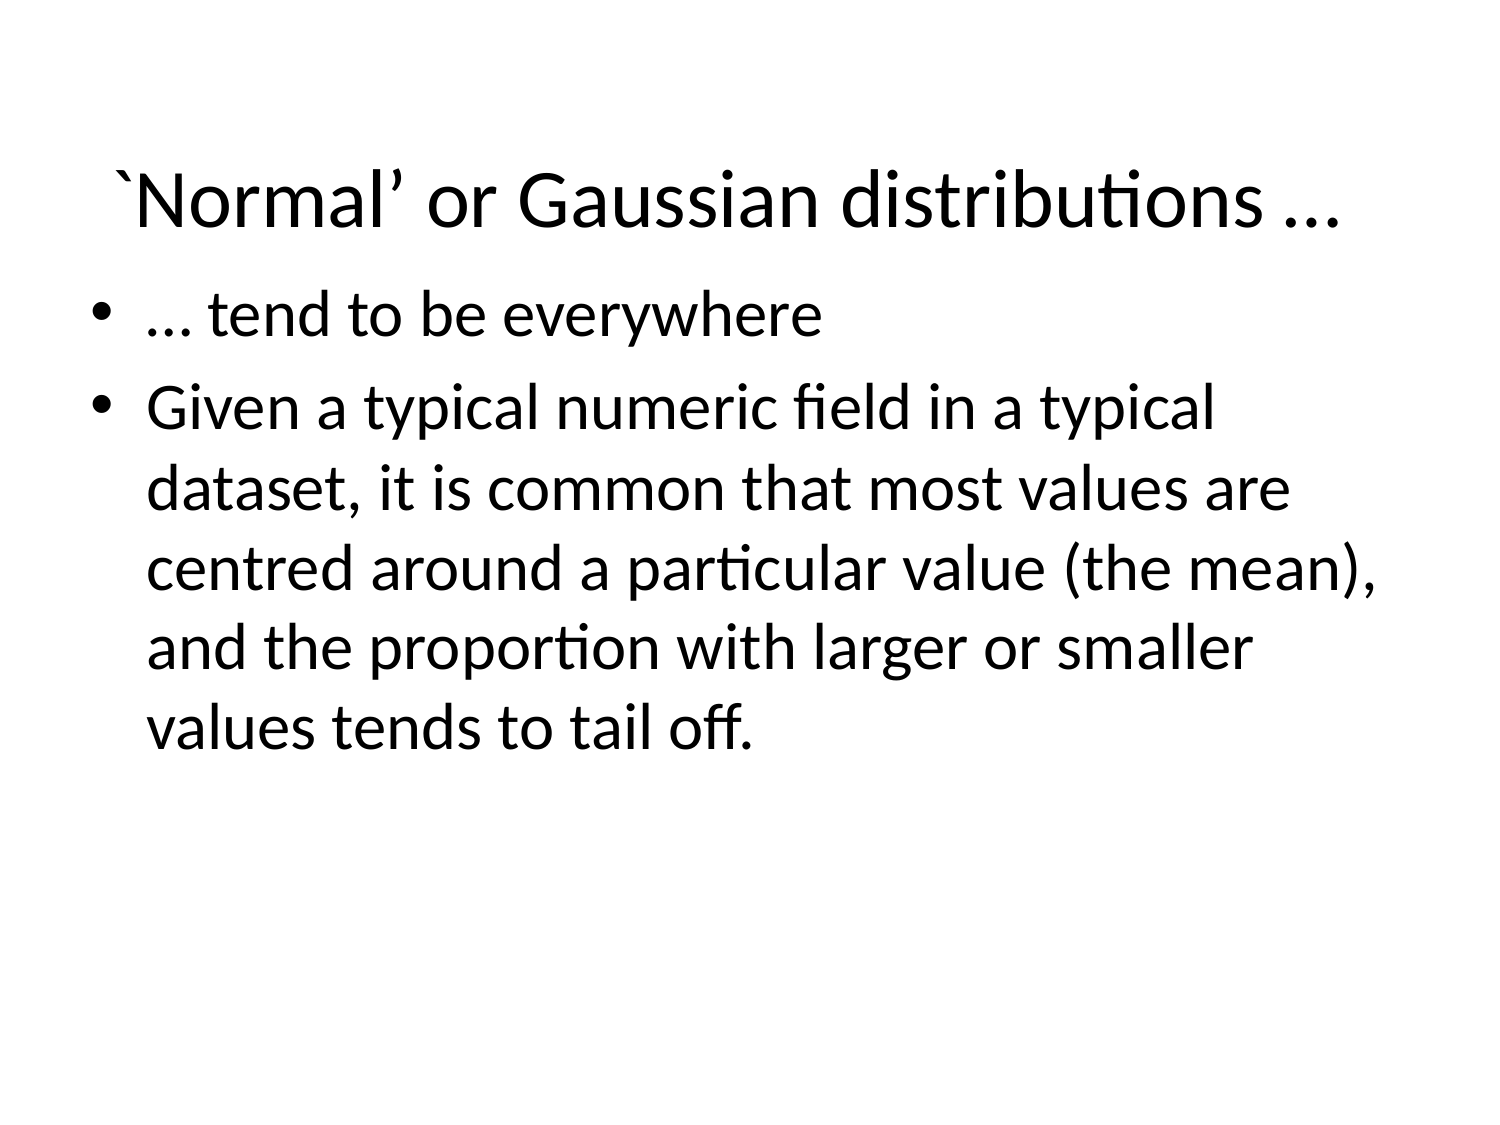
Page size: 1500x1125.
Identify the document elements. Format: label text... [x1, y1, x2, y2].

list … tend to be everywhere Given a typical numeric field in a typical dataset, it is common that most values are centred around a particular value (the mean), and the proportion with larger or smaller values tends to tail off. [75, 262, 1425, 1005]
title `Normal’ or Gaussian distributions … [64, 99, 1388, 288]
